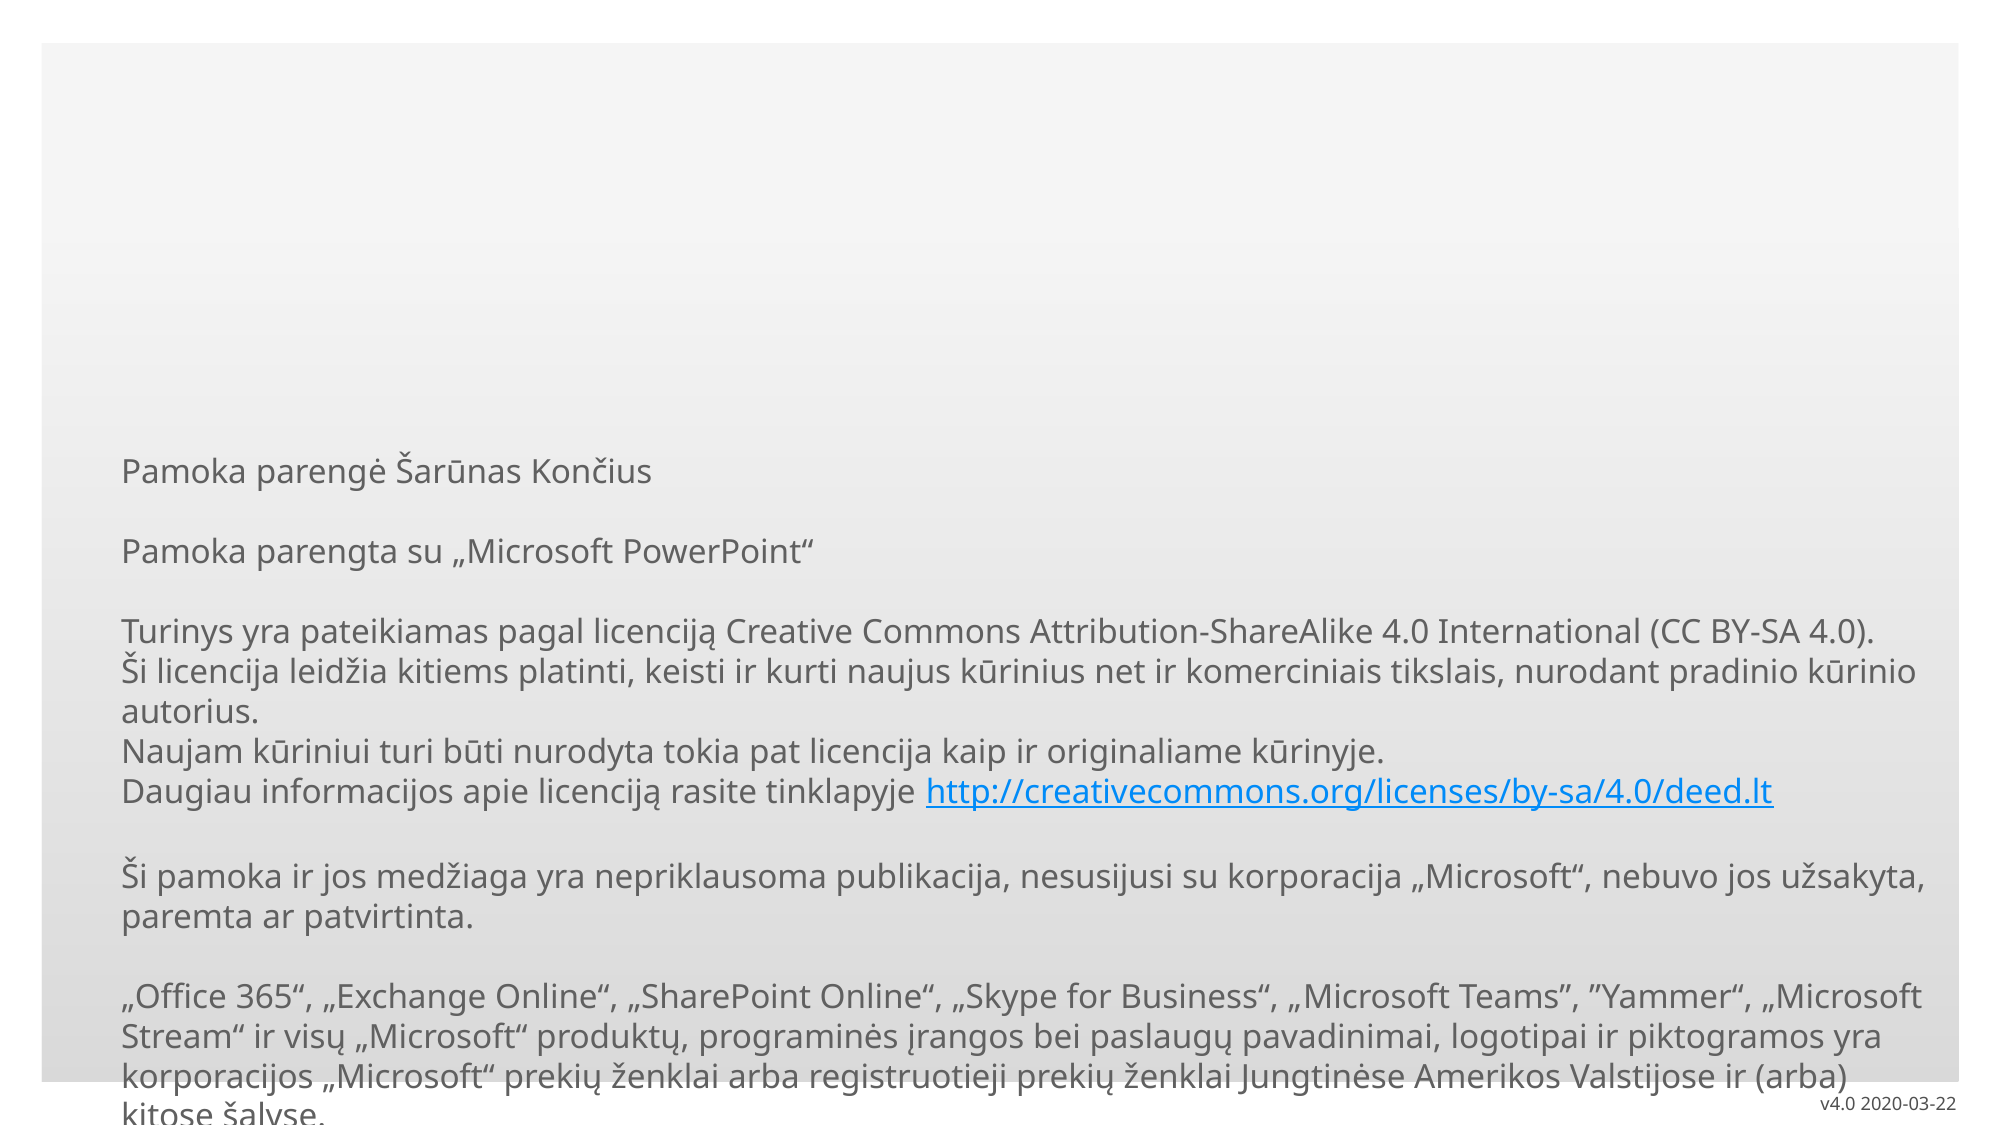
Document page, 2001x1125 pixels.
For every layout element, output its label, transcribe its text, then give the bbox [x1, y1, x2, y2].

text_box Pamoka parengė Šarūnas Končius Pamoka parengta su „Microsoft PowerPoint“ Turinys yra pateikiamas pagal licenciją Creative Commons Attribution-ShareAlike 4.0 International (CC BY-SA 4.0). Ši licencija leidžia kitiems platinti, keisti ir kurti naujus kūrinius net ir komerciniais tikslais, nurodant pradinio kūrinio autorius. Naujam kūriniui turi būti nurodyta tokia pat licencija kaip ir originaliame kūrinyje. Daugiau informacijos apie licenciją rasite tinklapyje http://creativecommons.org/licenses/by-sa/4.0/deed.lt Ši pamoka ir jos medžiaga yra nepriklausoma publikacija, nesusijusi su korporacija „Microsoft“, nebuvo jos užsakyta, paremta ar patvirtinta. „Office 365“, „Exchange Online“, „SharePoint Online“, „Skype for Business“, „Microsoft Teams”, ”Yammer“, „Microsoft Stream“ ir visų „Microsoft“ produktų, programinės įrangos bei paslaugų pavadinimai, logotipai ir piktogramos yra korporacijos „Microsoft“ prekių ženklai arba registruotieji prekių ženklai Jungtinėse Amerikos Valstijose ir (arba) kitose šalyse. [121, 443, 1935, 1125]
